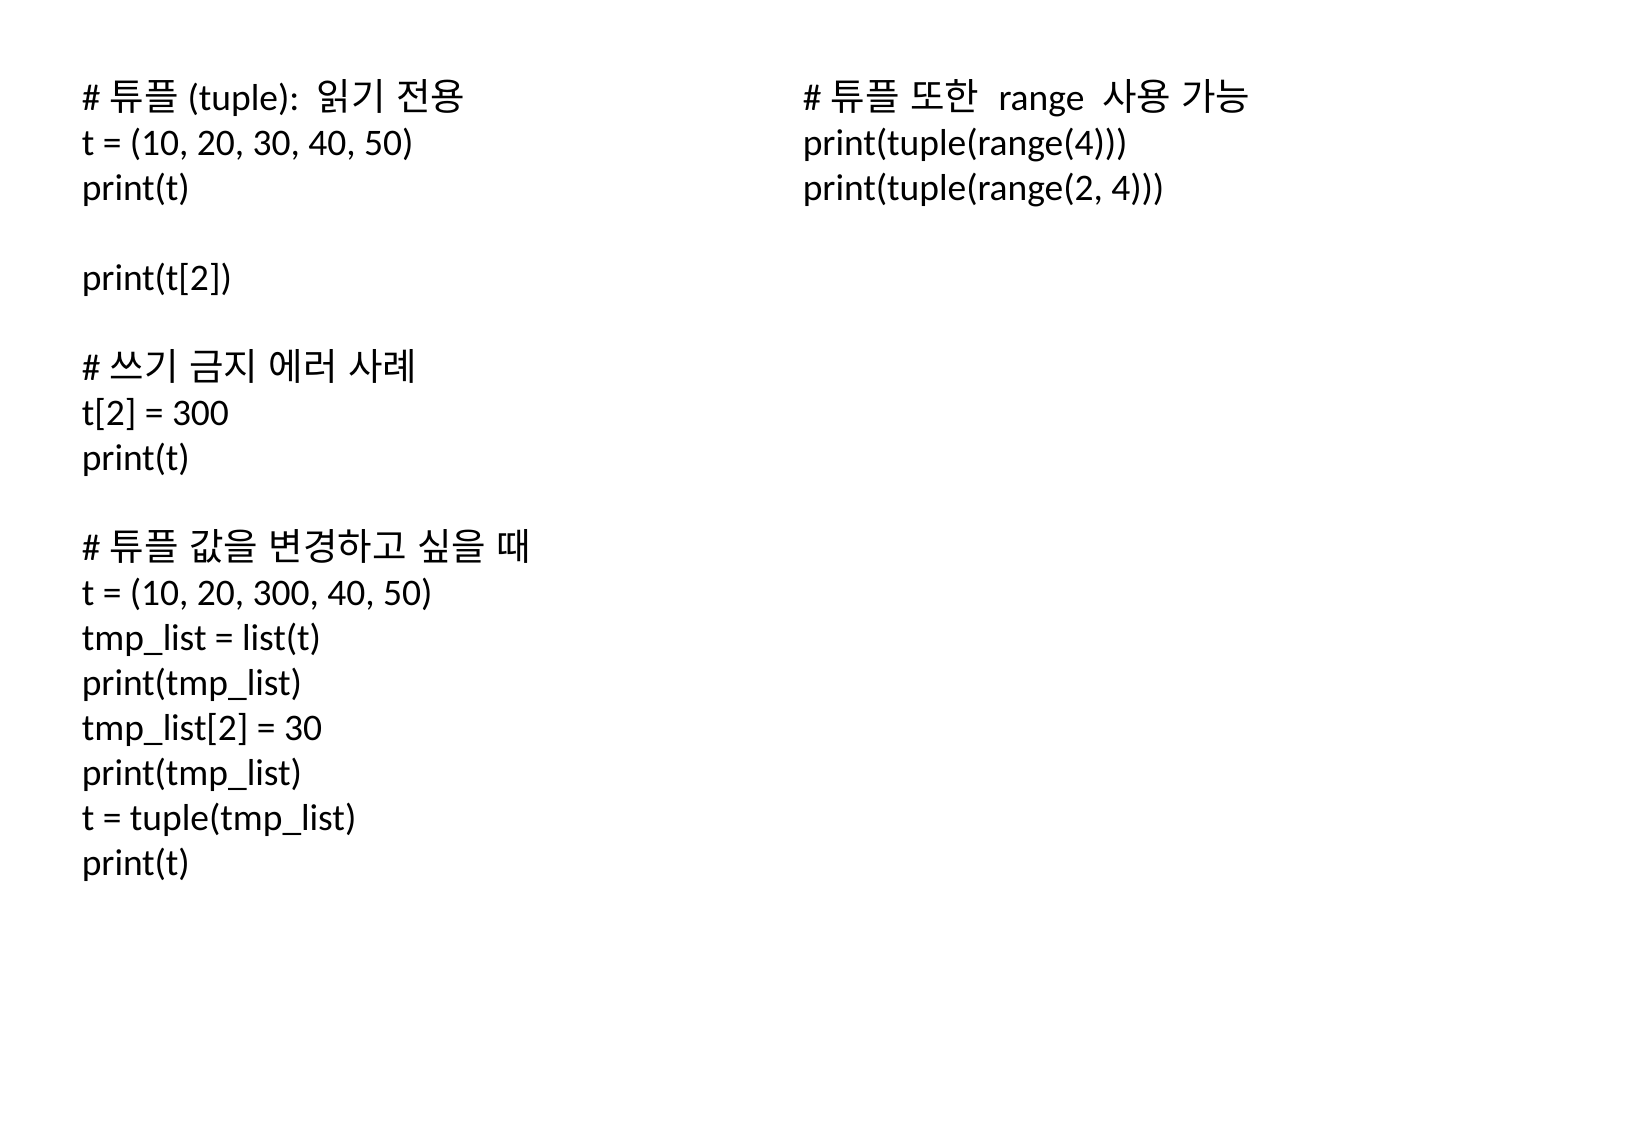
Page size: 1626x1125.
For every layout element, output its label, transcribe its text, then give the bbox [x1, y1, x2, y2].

text_box #튜플 또한 range 사용 가능 print(tuple(range(4))) print(tuple(range(2, 4))) [788, 65, 1601, 216]
text_box #튜플(tuple): 읽기 전용 t = (10, 20, 30, 40, 50) print(t) print(t[2]) #쓰기 금지 에러 사례 t[2] = 300 print(t) #튜플 값을 변경하고 싶을 때 t = (10, 20, 300, 40, 50) tmp_list = list(t) print(tmp_list) tmp_list[2] = 30 print(tmp_list) t = tuple(tmp_list) print(t) [67, 65, 880, 936]
